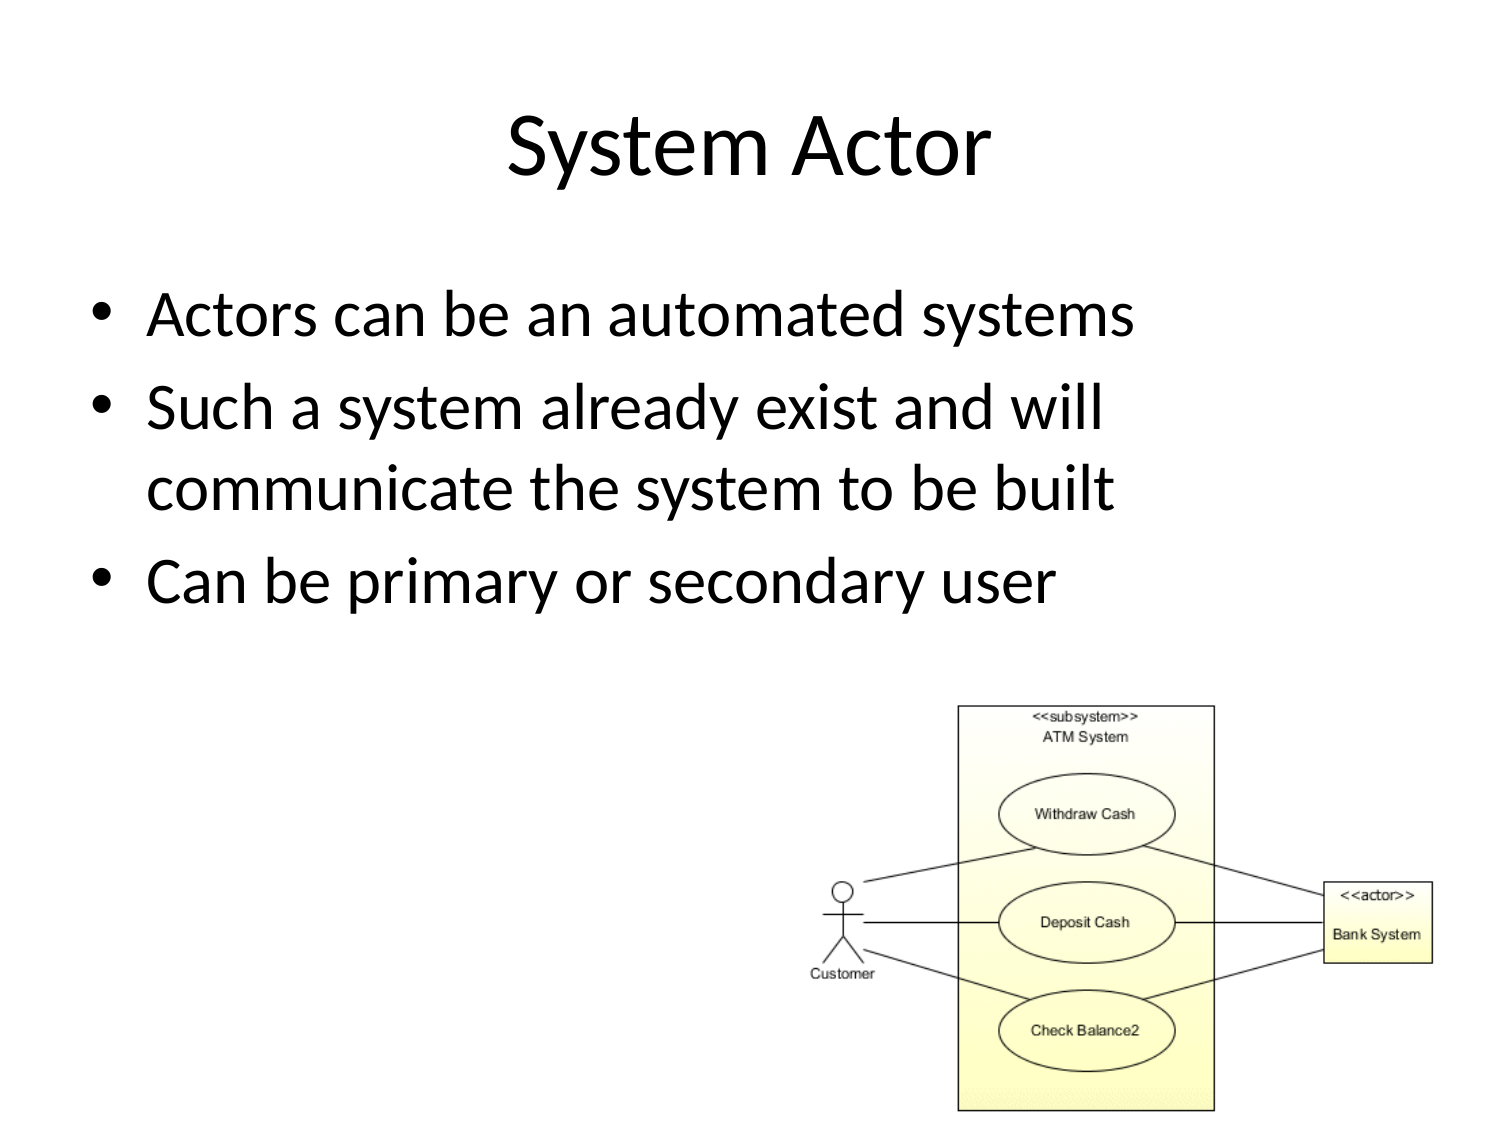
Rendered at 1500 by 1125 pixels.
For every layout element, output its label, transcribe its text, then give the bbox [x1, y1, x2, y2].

list Actors can be an automated systems Such a system already exist and will communicate the system to be built Can be primary or secondary user [75, 262, 1425, 1005]
title System Actor [75, 45, 1425, 233]
picture [794, 692, 1444, 1125]
